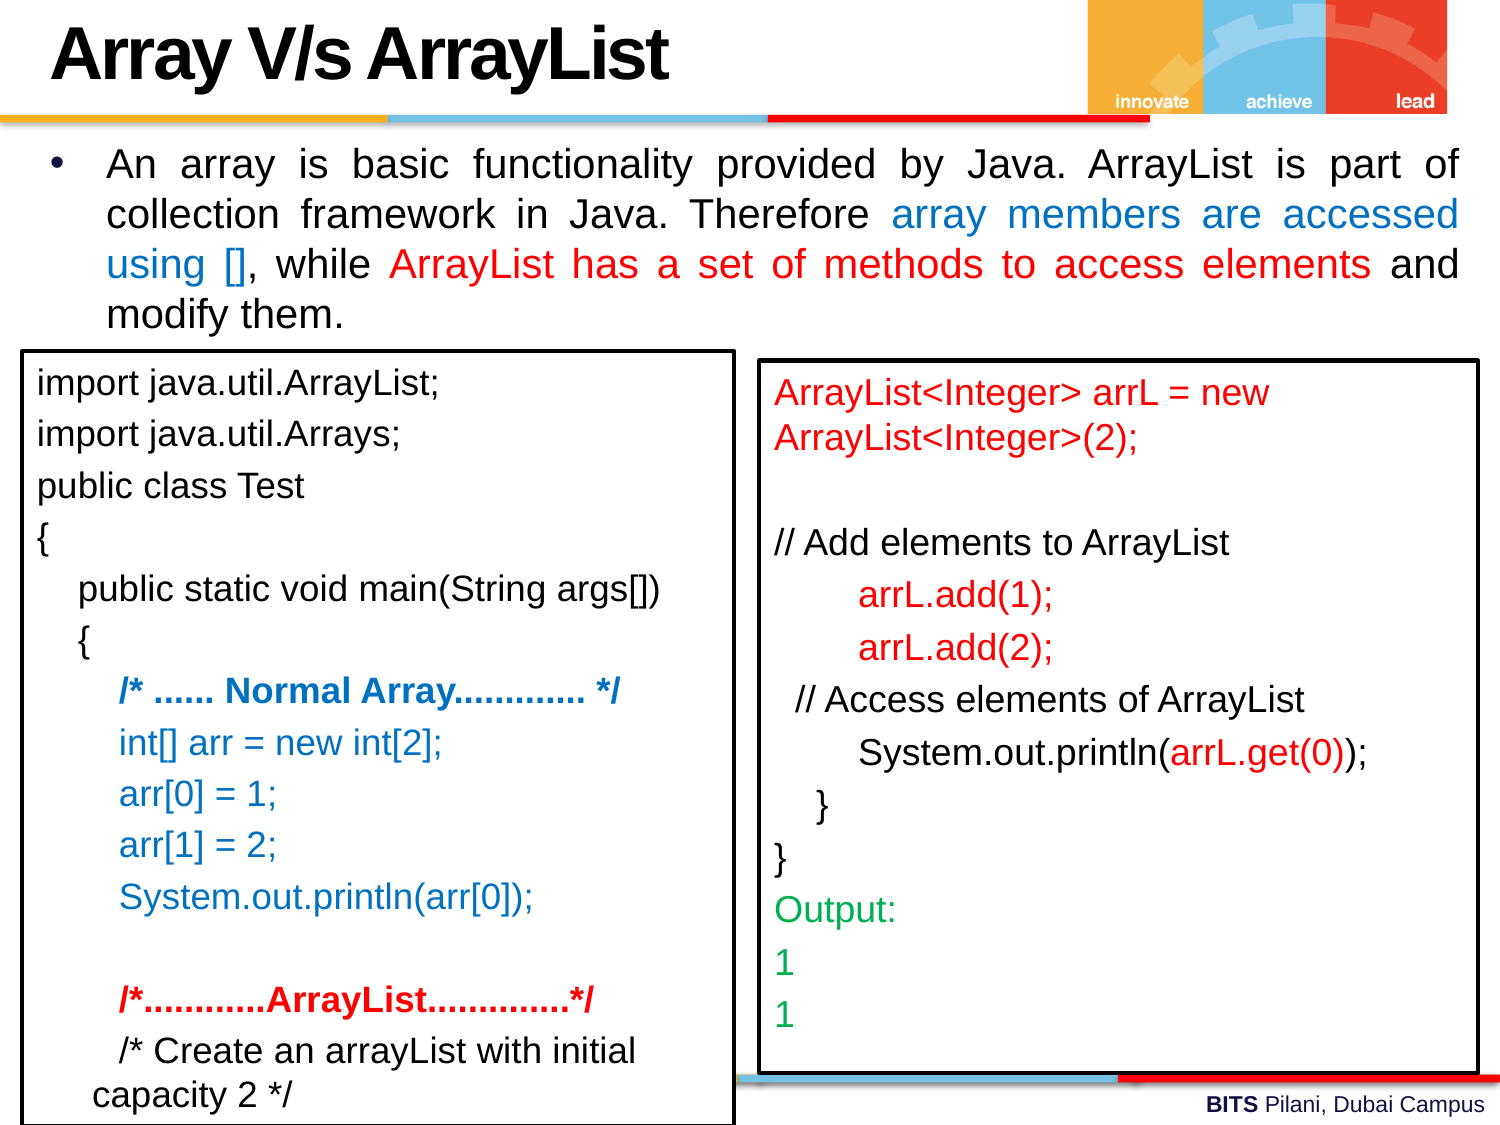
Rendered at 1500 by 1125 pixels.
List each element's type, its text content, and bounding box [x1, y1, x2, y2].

list Array V/s ArrayList [34, 6, 1073, 108]
list An array is basic functionality provided by Java. ArrayList is part of collection framework in Java. Therefore array members are accessed using [], while ArrayList has a set of methods to access elements and modify them. [34, 129, 1475, 1066]
text_box ArrayList<Integer> arrL = new ArrayList<Integer>(2); // Add elements to ArrayList arrL.add(1); arrL.add(2); // Access elements of ArrayList System.out.println(arrL.get(0)); } } Output: 1 1 [757, 358, 1480, 1075]
text_box import java.util.ArrayList; import java.util.Arrays; public class Test { public static void main(String args[]) { /* ...... Normal Array............. */ int[] arr = new int[2]; arr[0] = 1; arr[1] = 2; System.out.println(arr[0]); /*............ArrayList..............*/ /* Create an arrayList with initial capacity 2 */ [20, 349, 736, 1125]
picture [1087, 0, 1448, 114]
